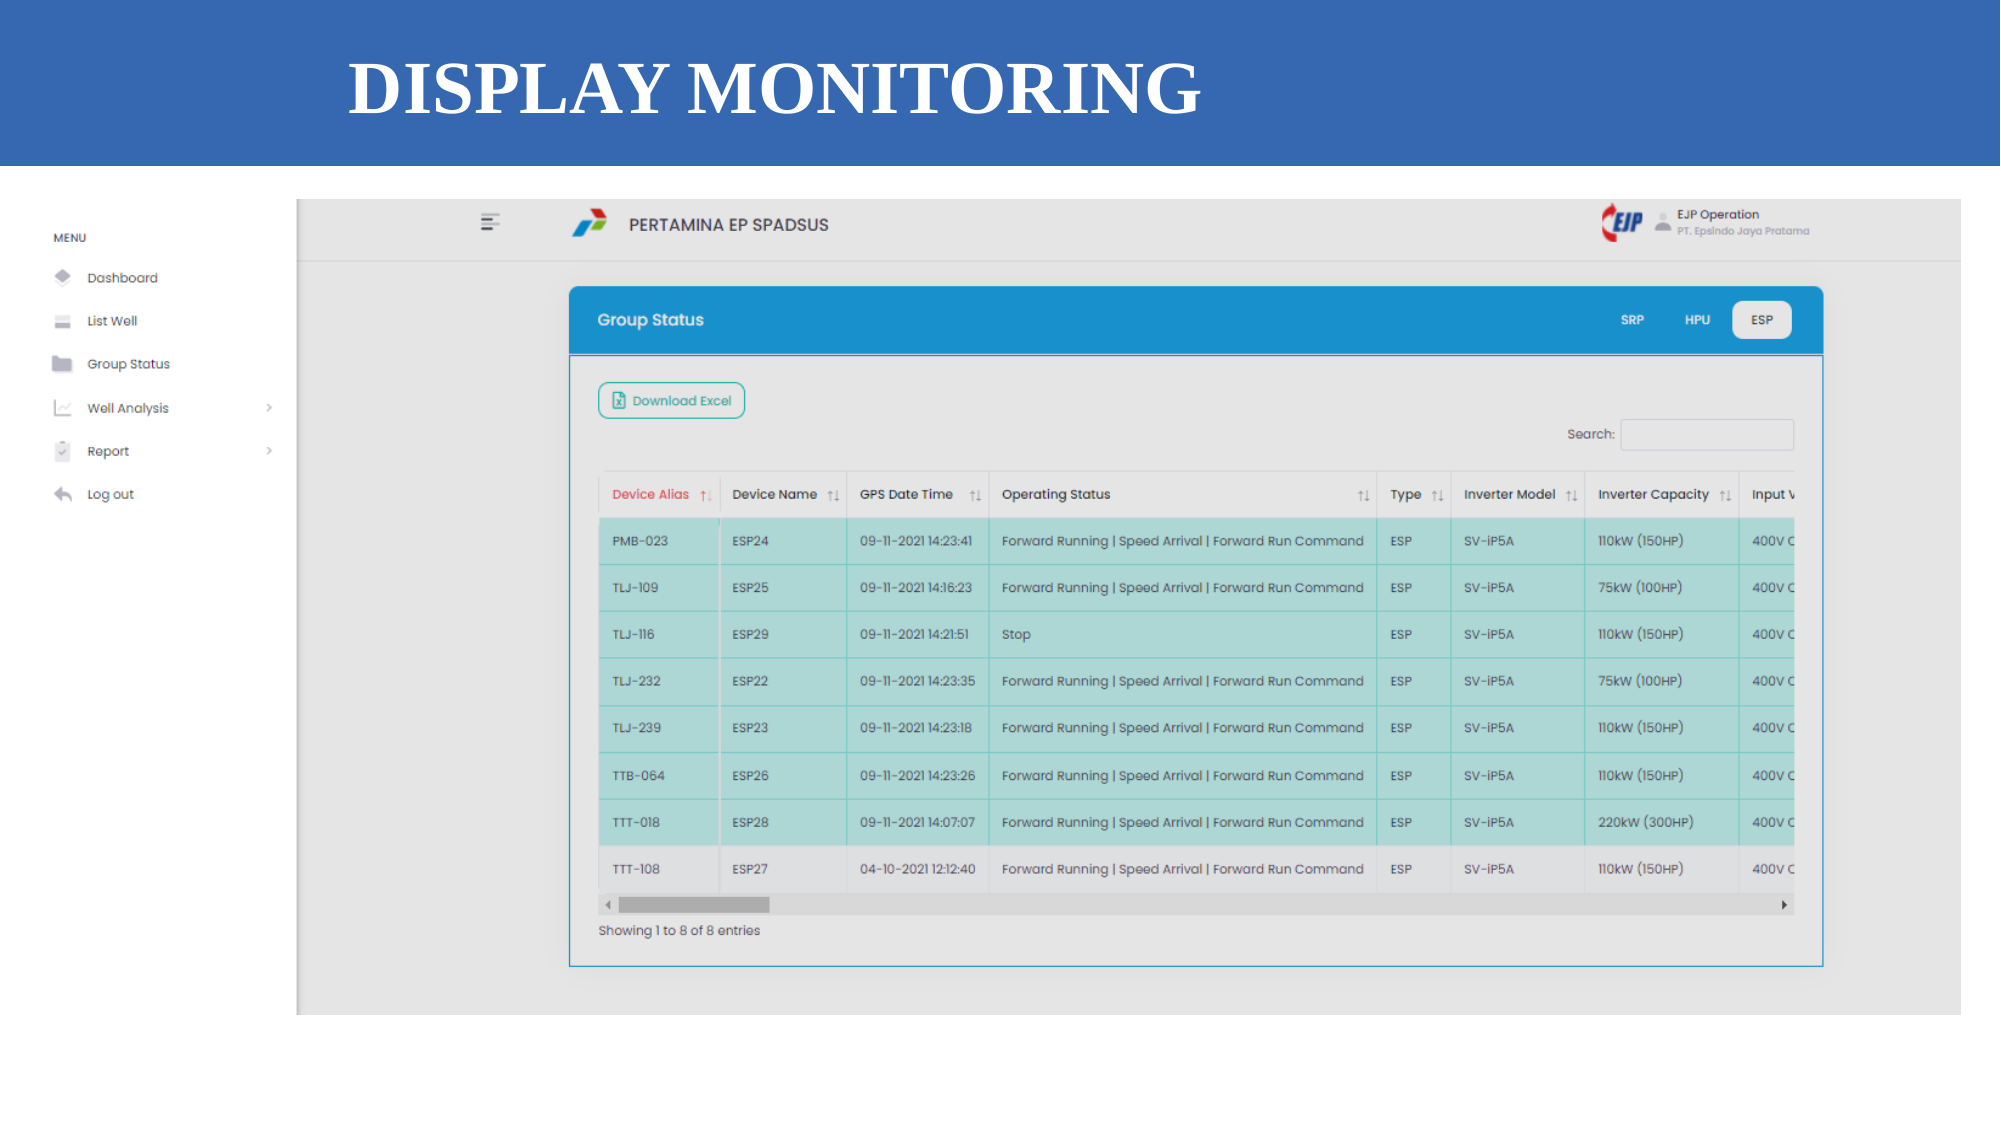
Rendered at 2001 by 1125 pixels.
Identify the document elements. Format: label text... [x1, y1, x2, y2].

text_box DISPLAY MONITORING [334, 30, 1961, 136]
text_box [0, 0, 2000, 163]
picture [39, 199, 1961, 1015]
